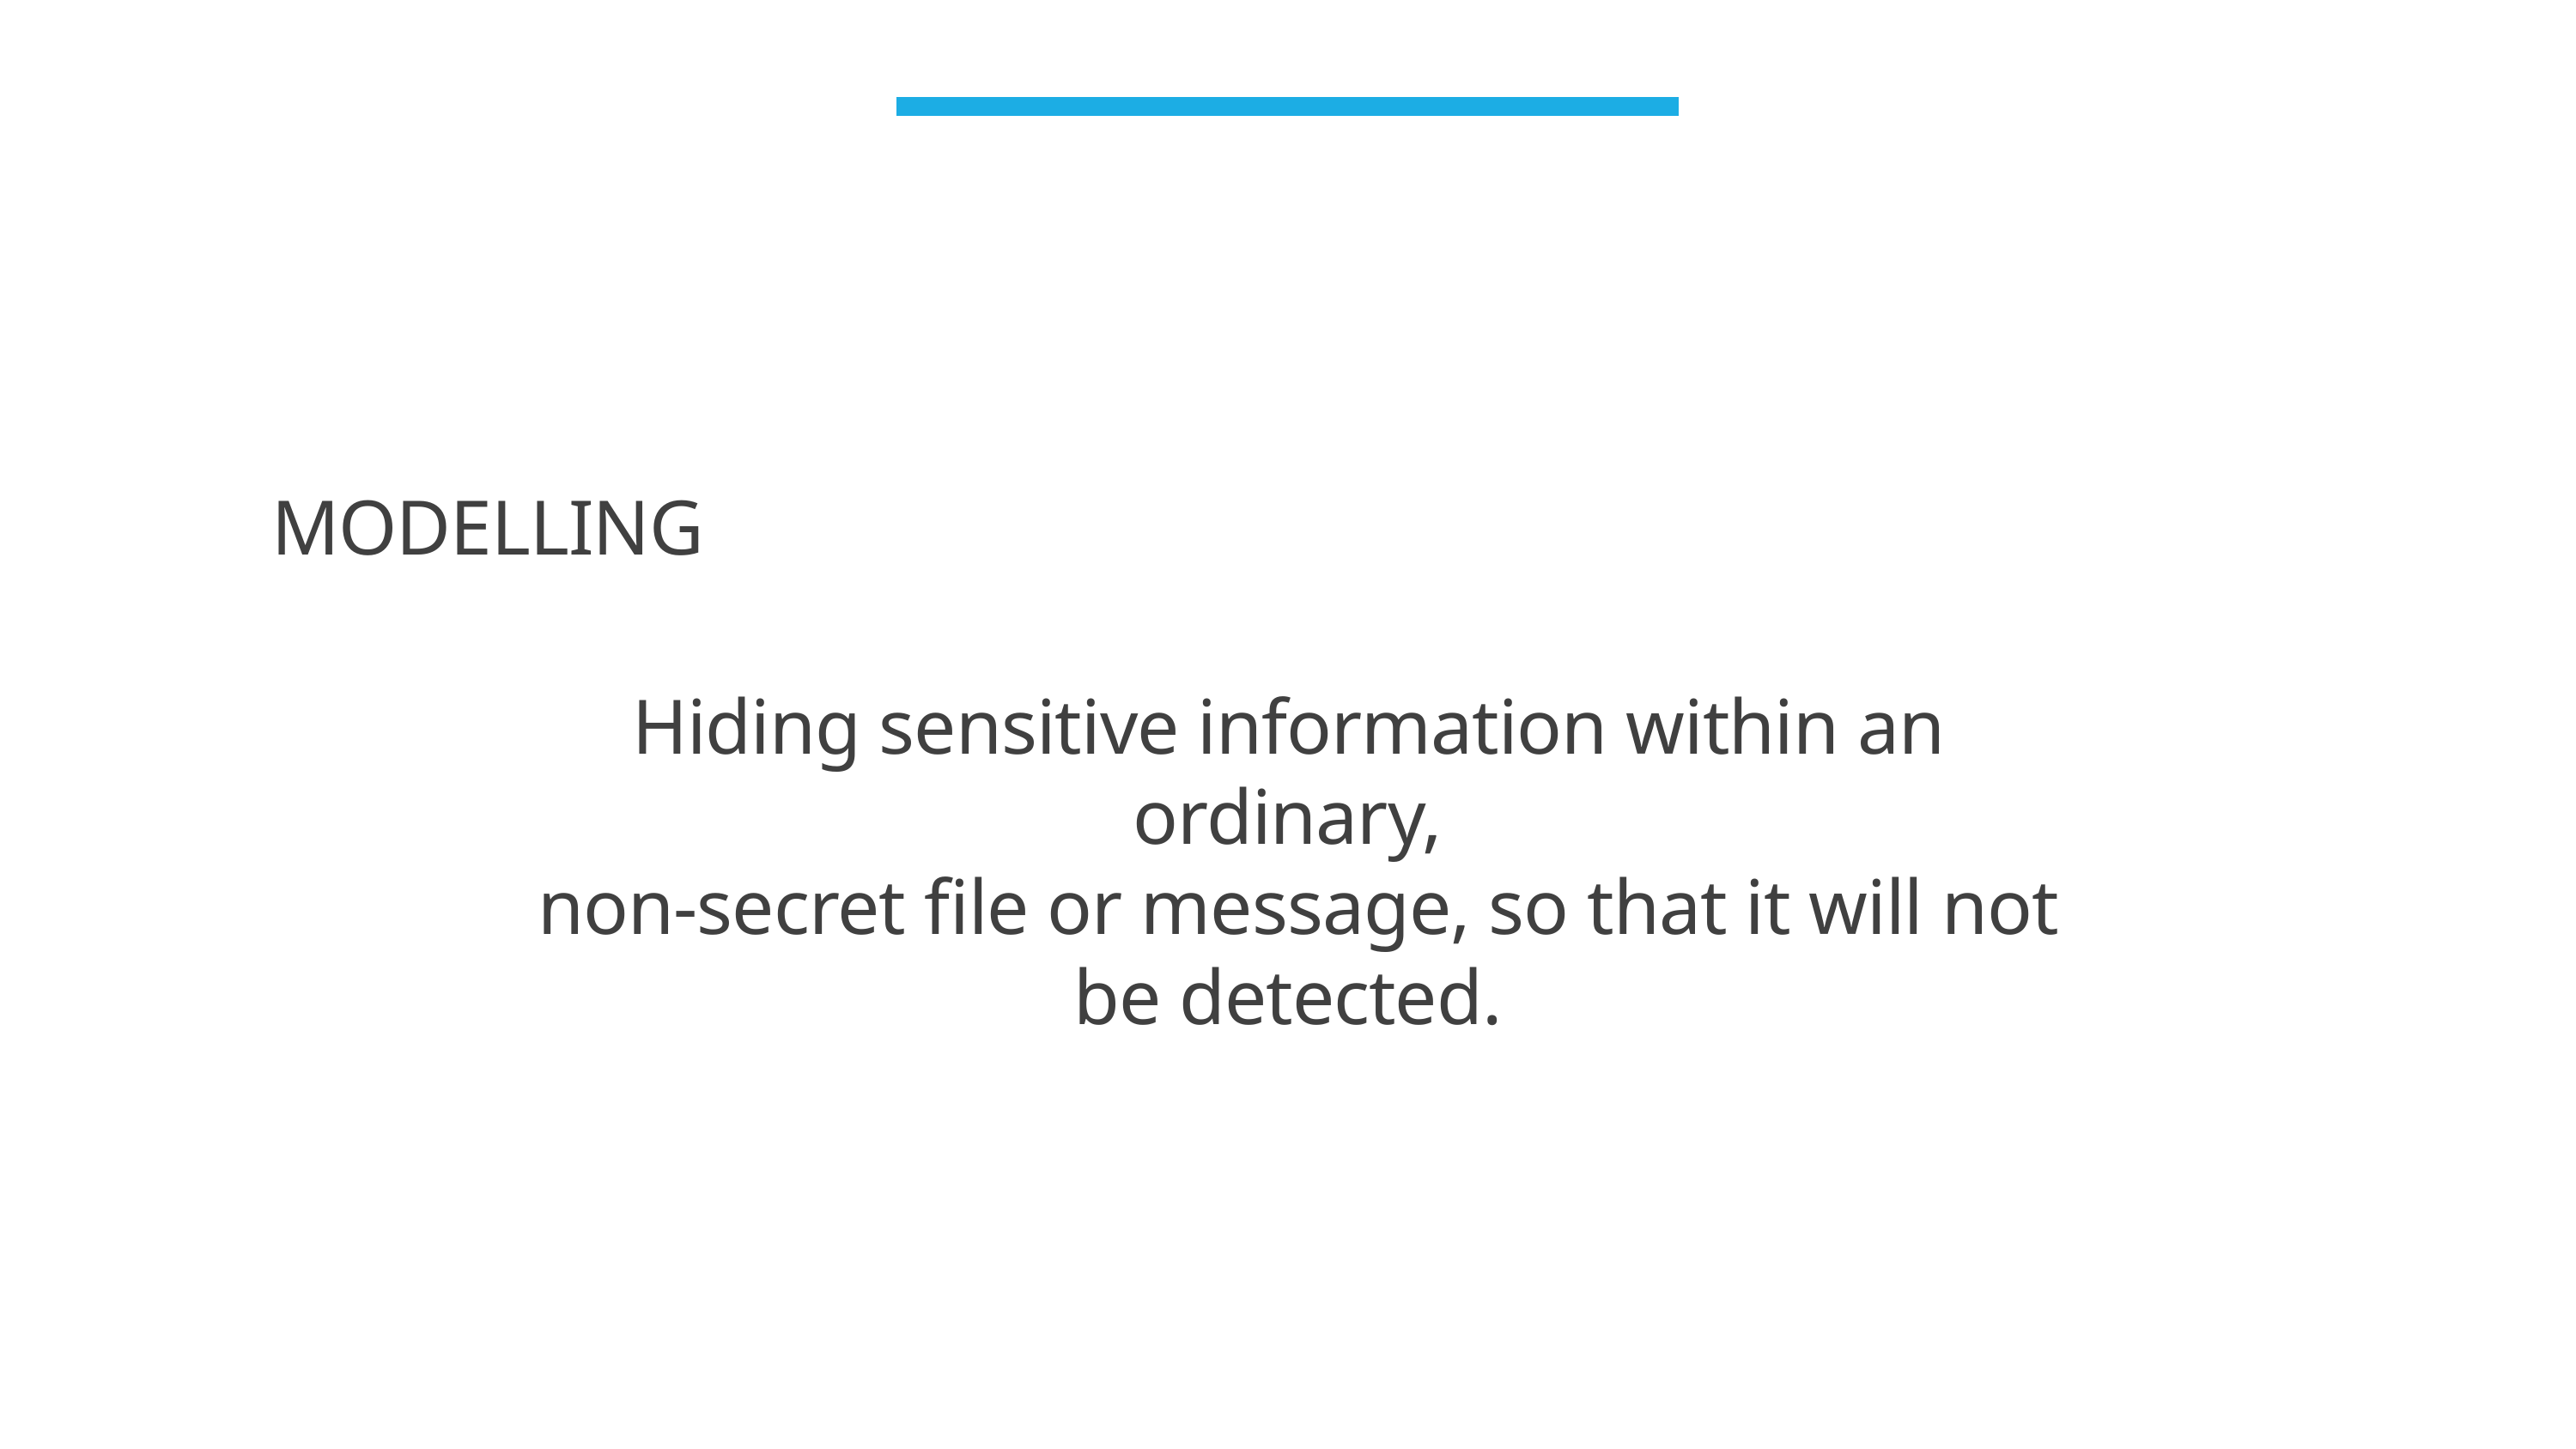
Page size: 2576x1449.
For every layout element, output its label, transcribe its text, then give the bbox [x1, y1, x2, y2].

text_box MODELLING [271, 479, 2576, 571]
text_box Hiding sensitive information within an ordinary, non-secret file or message, so that it will not be detected. [485, 679, 2091, 1040]
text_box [896, 96, 1680, 117]
